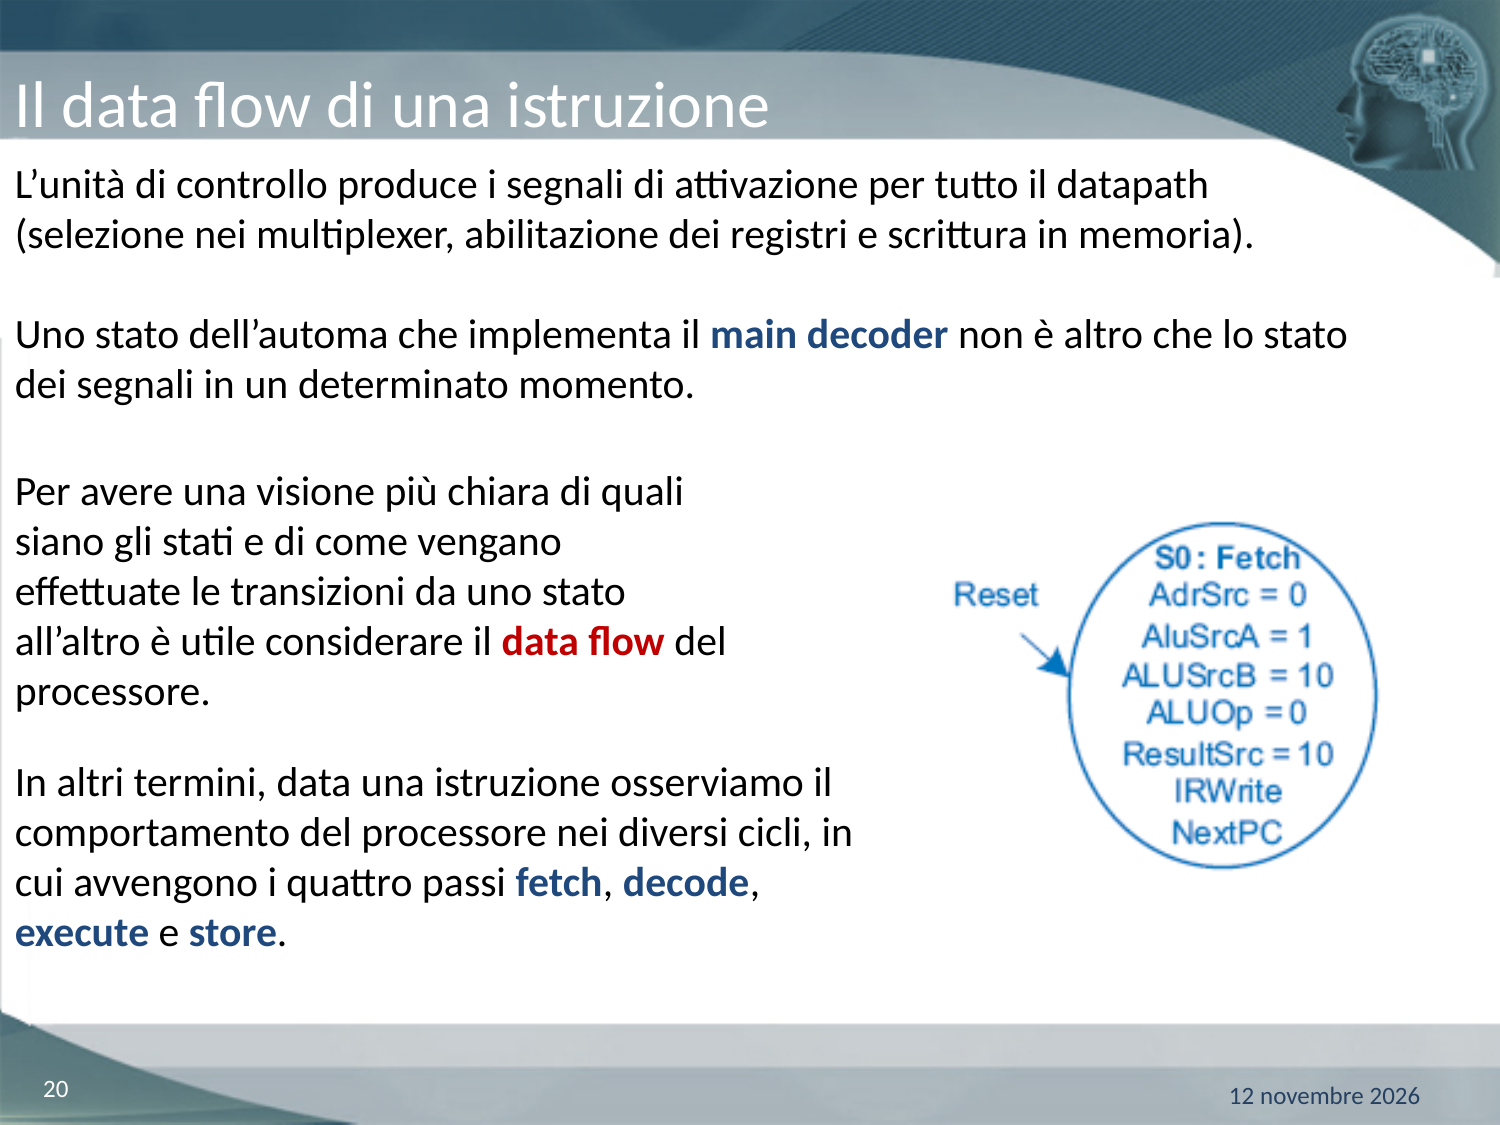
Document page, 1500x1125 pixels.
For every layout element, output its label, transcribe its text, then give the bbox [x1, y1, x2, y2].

text_box Per avere una visione più chiara di quali siano gli stati e di come vengano effettuate le transizioni da uno stato all’altro è utile considerare il data flow del processore. [0, 456, 750, 722]
picture [0, 0, 1500, 1125]
slide_number 20 [0, 1057, 112, 1118]
text_box Il data flow di una istruzione [0, 54, 1140, 149]
slide_number 14 giugno 2019 [1149, 1065, 1500, 1125]
text_box In altri termini, data una istruzione osserviamo il comportamento del processore nei diversi cicli, in cui avvengono i quattro passi fetch, decode, execute e store. [0, 746, 892, 962]
text_box L’unità di controllo produce i segnali di attivazione per tutto il datapath (selezione nei multiplexer, abilitazione dei registri e scrittura in memoria). Uno stato dell’automa che implementa il main decoder non è altro che lo stato dei segnali in un determinato momento. [0, 149, 1365, 414]
